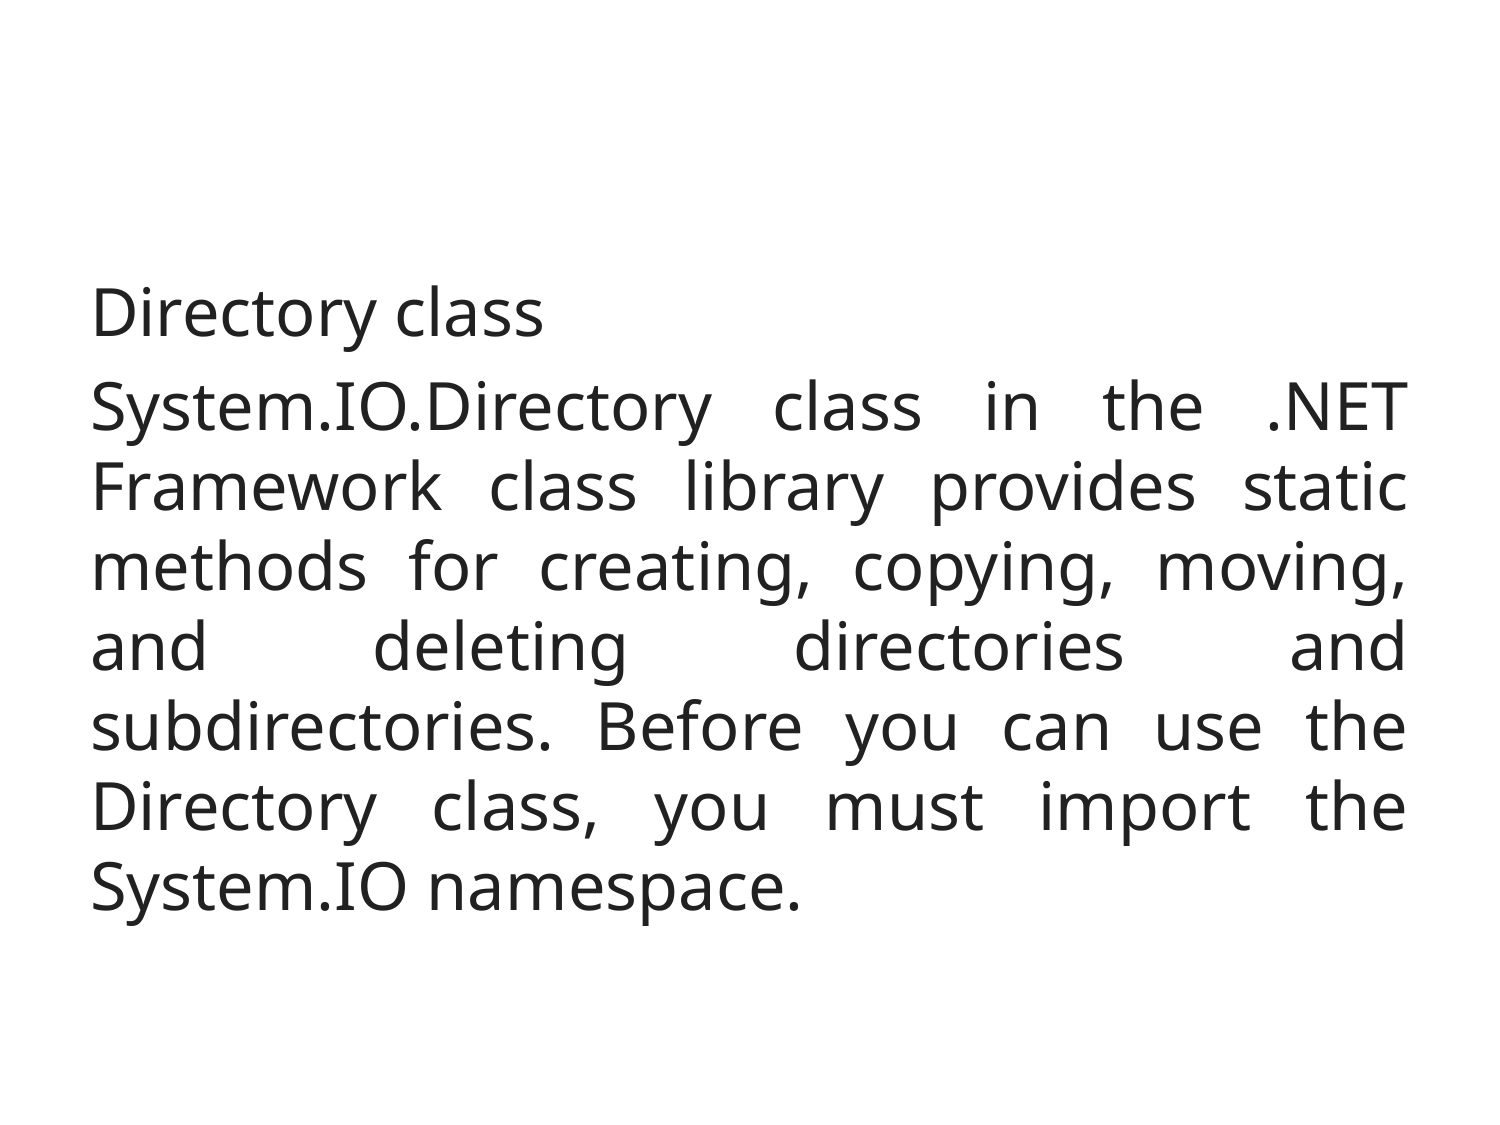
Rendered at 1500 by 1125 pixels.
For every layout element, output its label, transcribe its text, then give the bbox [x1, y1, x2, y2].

list Directory class System.IO.Directory class in the .NET Framework class library provides static methods for creating, copying, moving, and deleting directories and subdirectories. Before you can use the Directory class, you must import the System.IO namespace. [75, 262, 1425, 1005]
